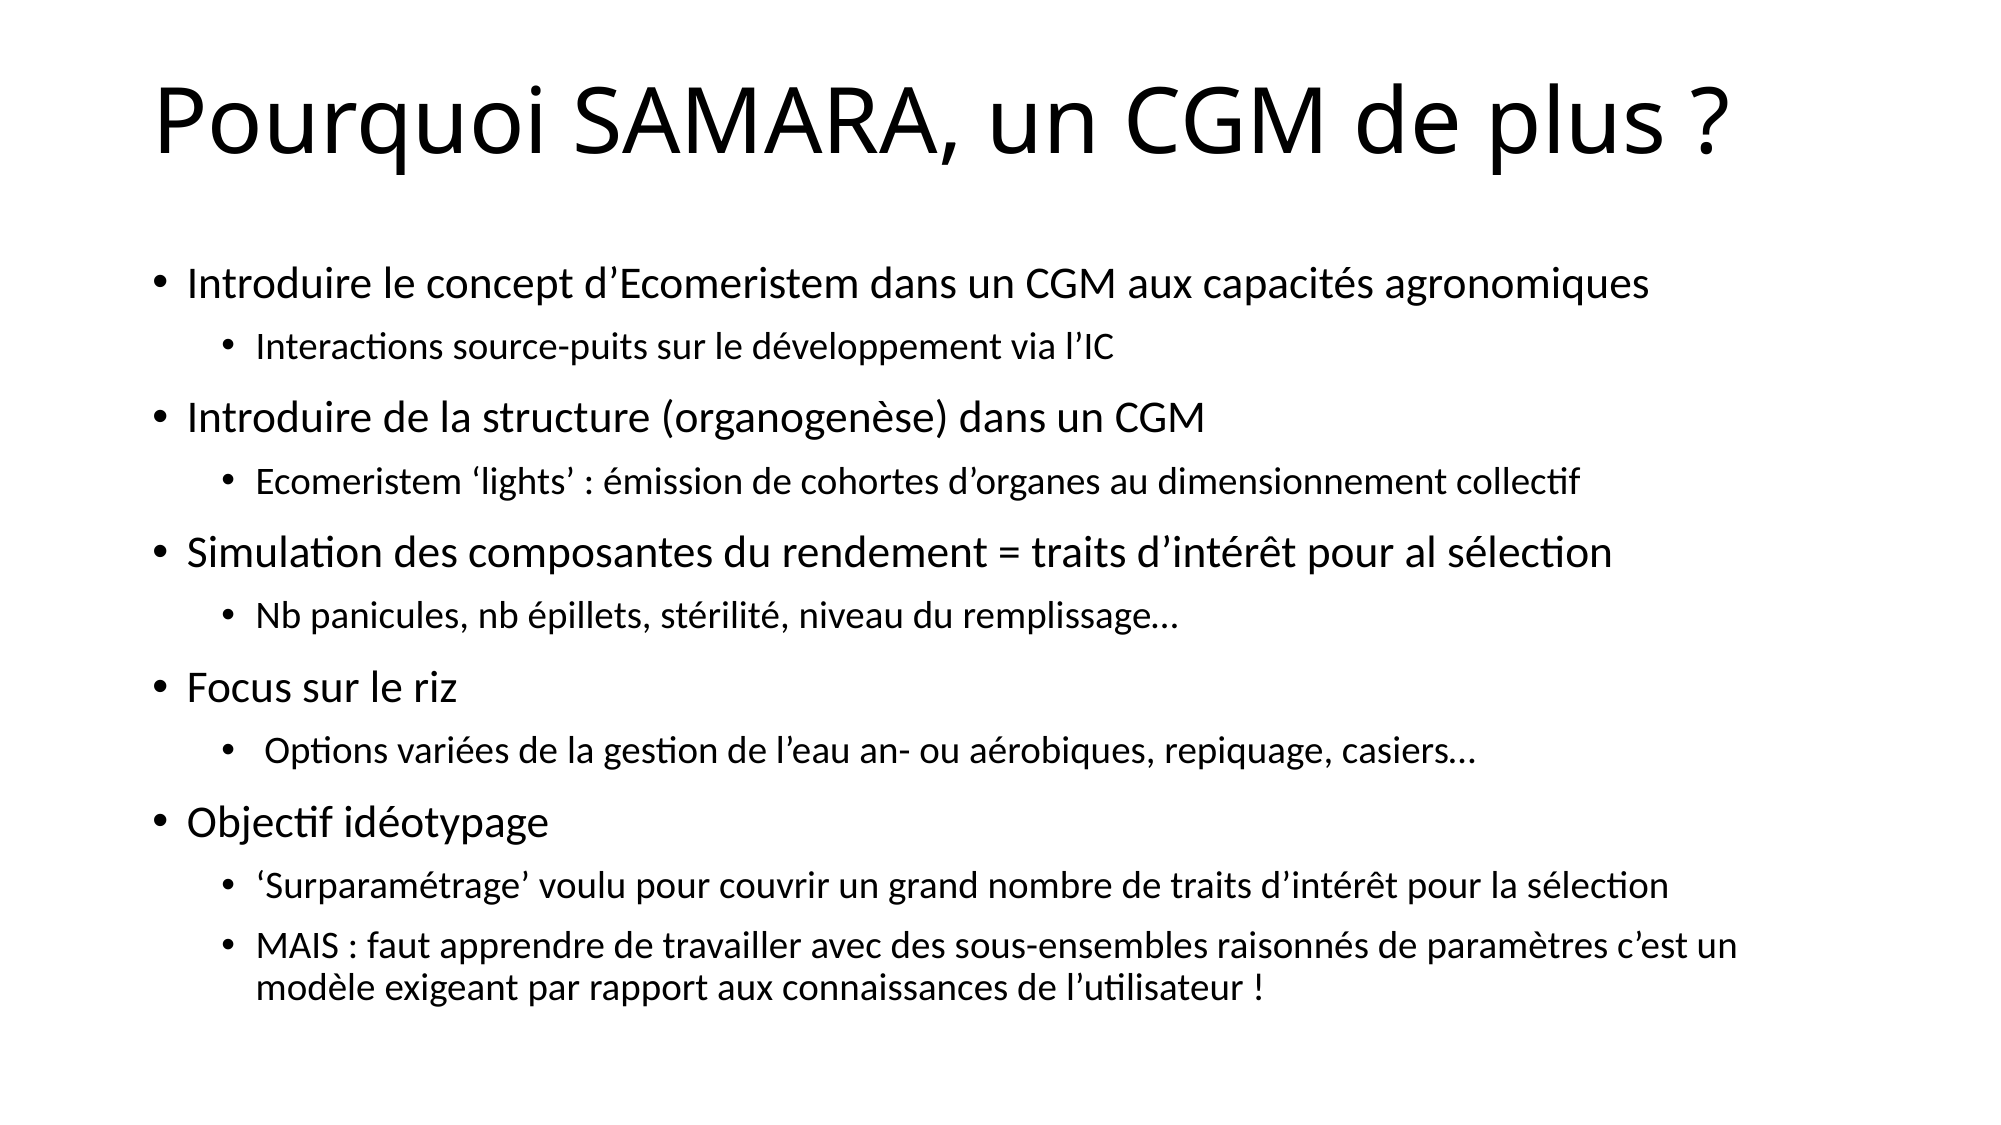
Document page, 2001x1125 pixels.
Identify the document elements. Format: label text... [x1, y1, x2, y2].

list Introduire le concept d’Ecomeristem dans un CGM aux capacités agronomiques Interactions source-puits sur le développement via l’IC Introduire de la structure (organogenèse) dans un CGM Ecomeristem ‘lights’ : émission de cohortes d’organes au dimensionnement collectif Simulation des composantes du rendement = traits d’intérêt pour al sélection Nb panicules, nb épillets, stérilité, niveau du remplissage… Focus sur le riz Options variées de la gestion de l’eau an- ou aérobiques, repiquage, casiers… Objectif idéotypage ‘Surparamétrage’ voulu pour couvrir un grand nombre de traits d’intérêt pour la sélection MAIS : faut apprendre de travailler avec des sous-ensembles raisonnés de paramètres c’est un modèle exigeant par rapport aux connaissances de l’utilisateur ! [137, 251, 1863, 1027]
title Pourquoi SAMARA, un CGM de plus ? [137, 59, 1863, 189]
